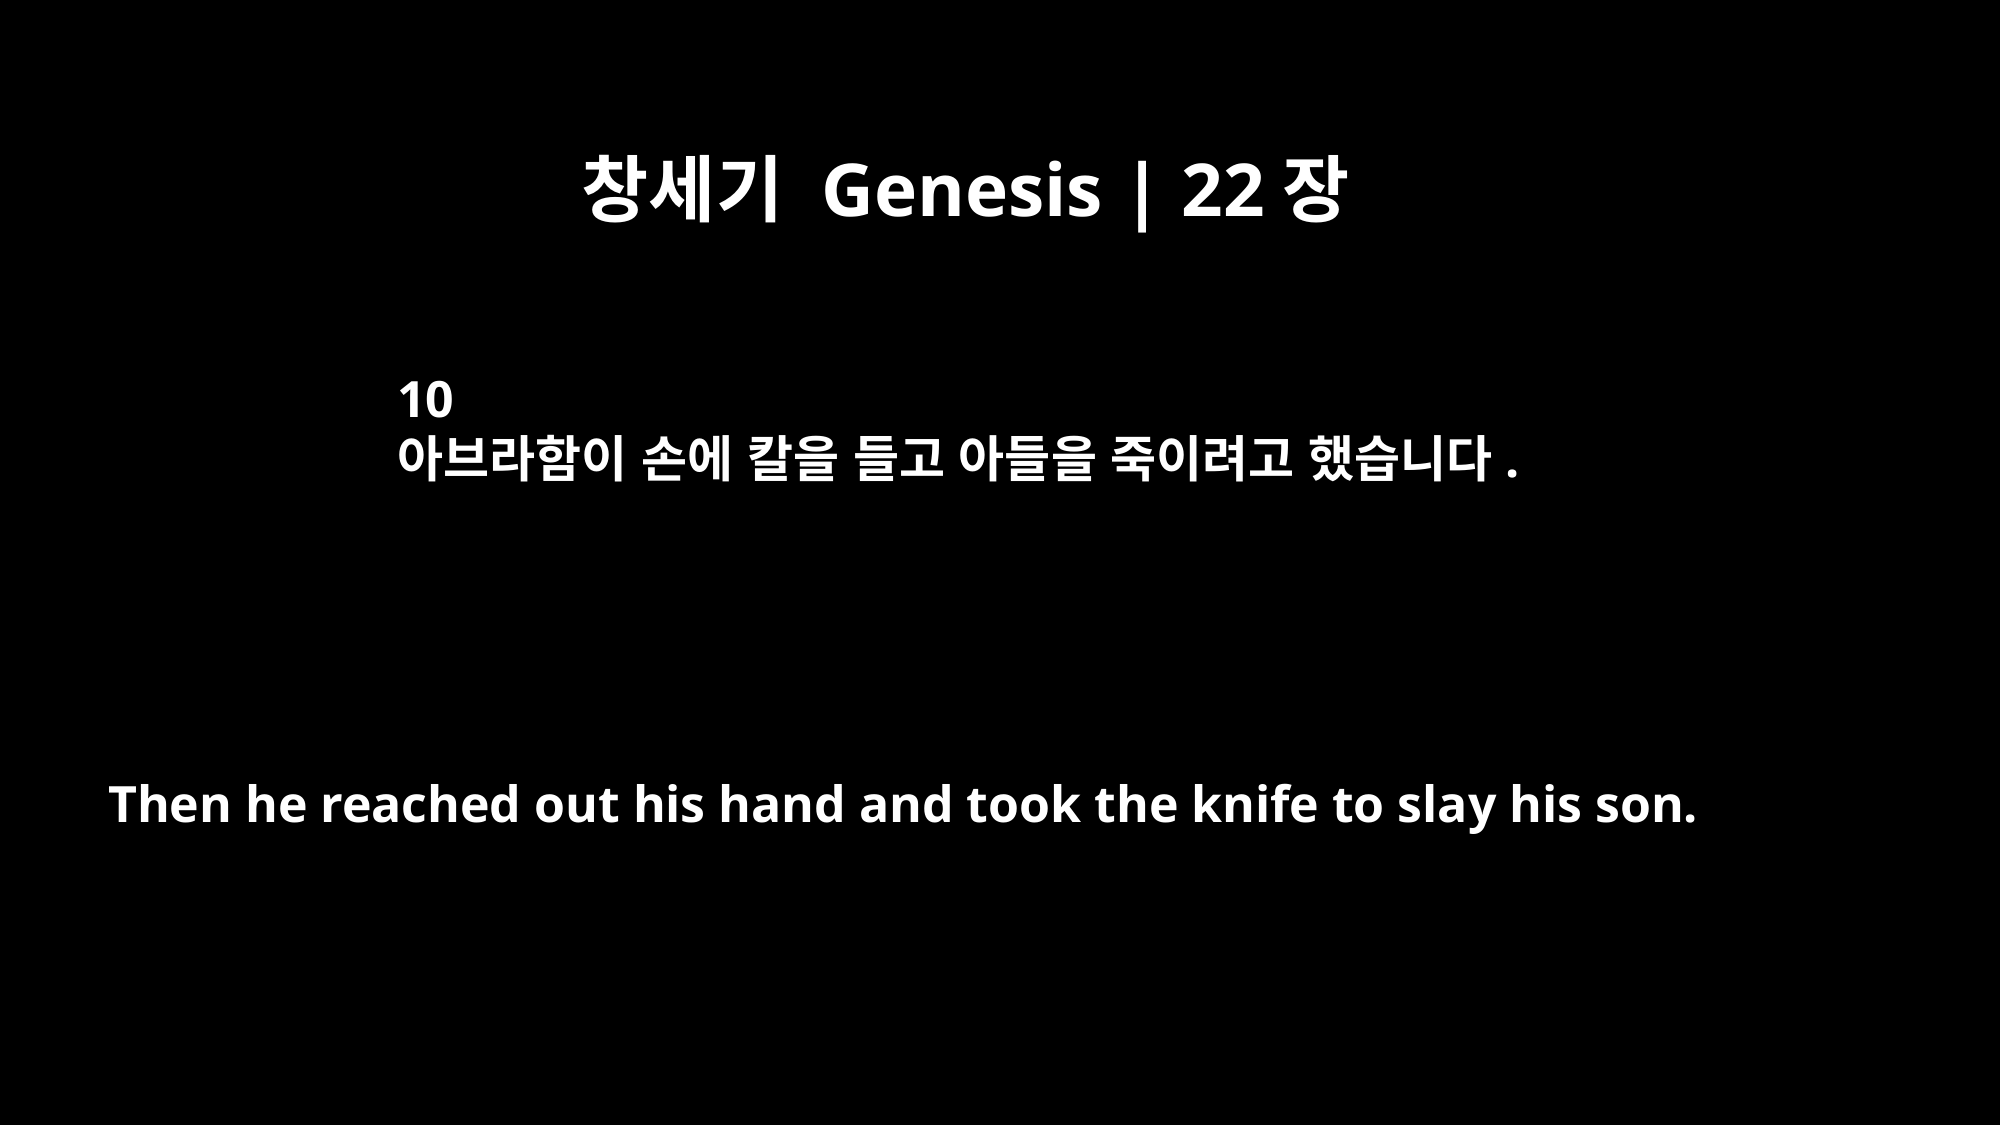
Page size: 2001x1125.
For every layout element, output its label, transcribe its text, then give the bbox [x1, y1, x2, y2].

text_box 10 아브라함이 손에 칼을 들고 아들을 죽이려고 했습니다. [382, 359, 1535, 495]
text_box Then he reached out his hand and took the knife to slay his son. [93, 764, 1714, 840]
text_box 창세기 Genesis | 22장 [566, 136, 1365, 239]
